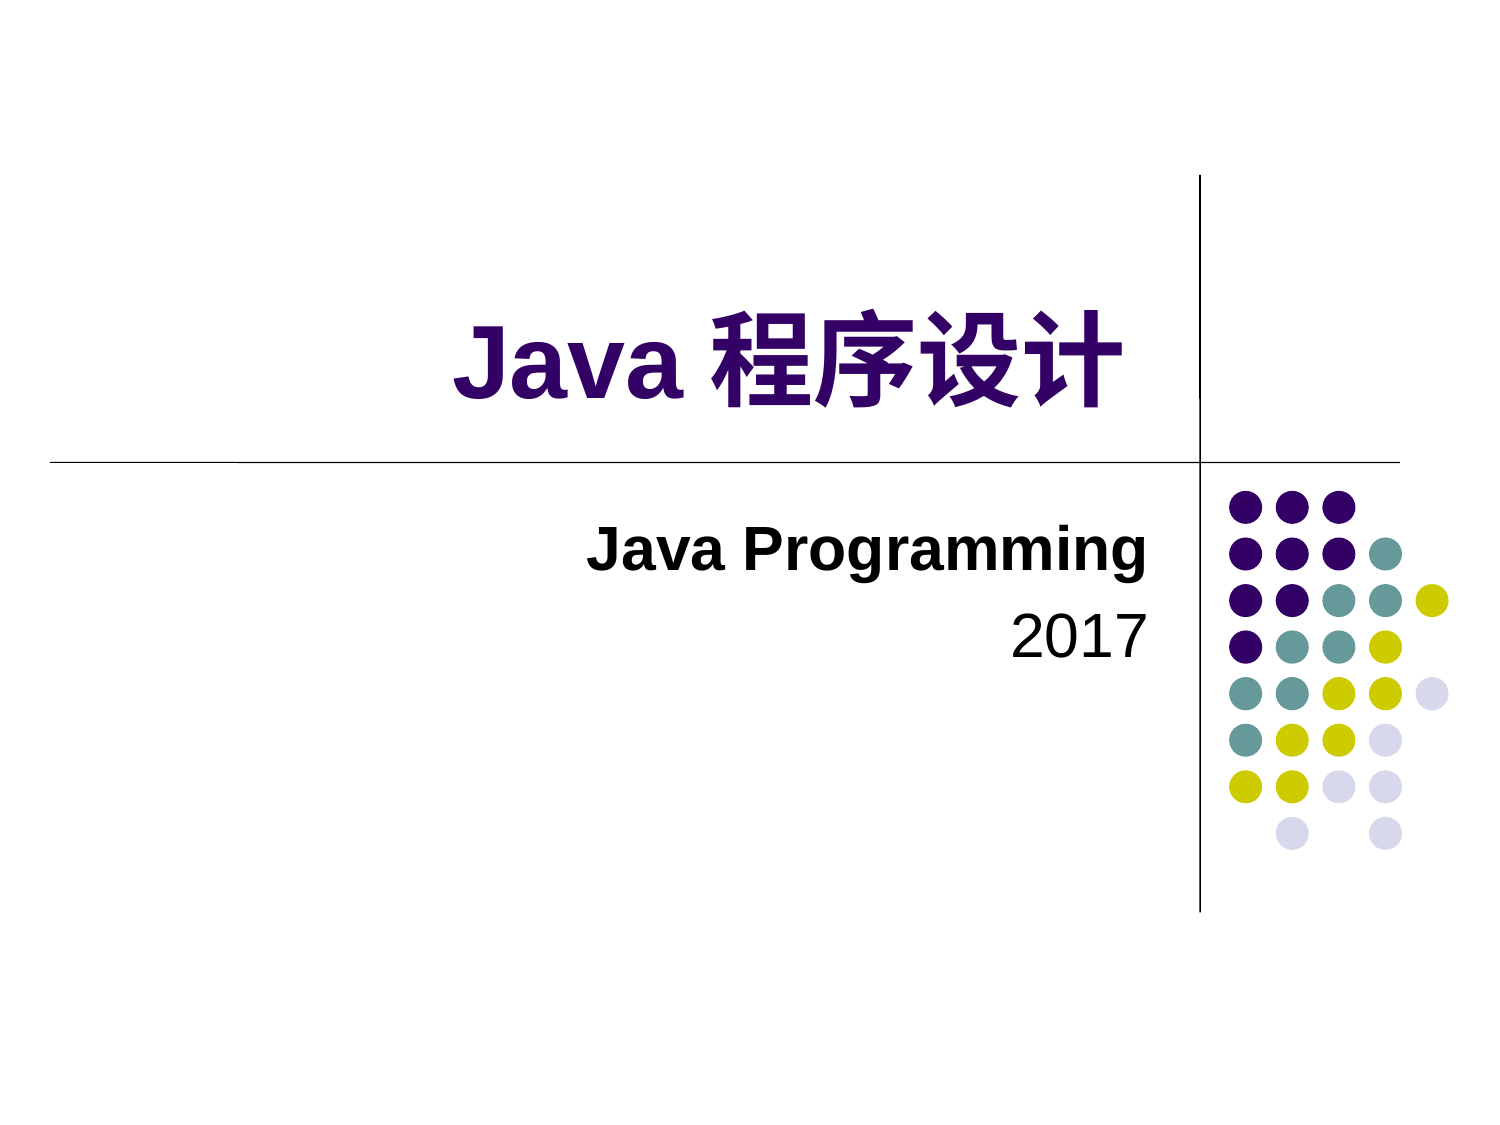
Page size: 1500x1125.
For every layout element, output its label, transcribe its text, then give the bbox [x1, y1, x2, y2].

subtitle Java Programming 2017 [139, 499, 1165, 888]
title Java程序设计 [51, 76, 1165, 427]
